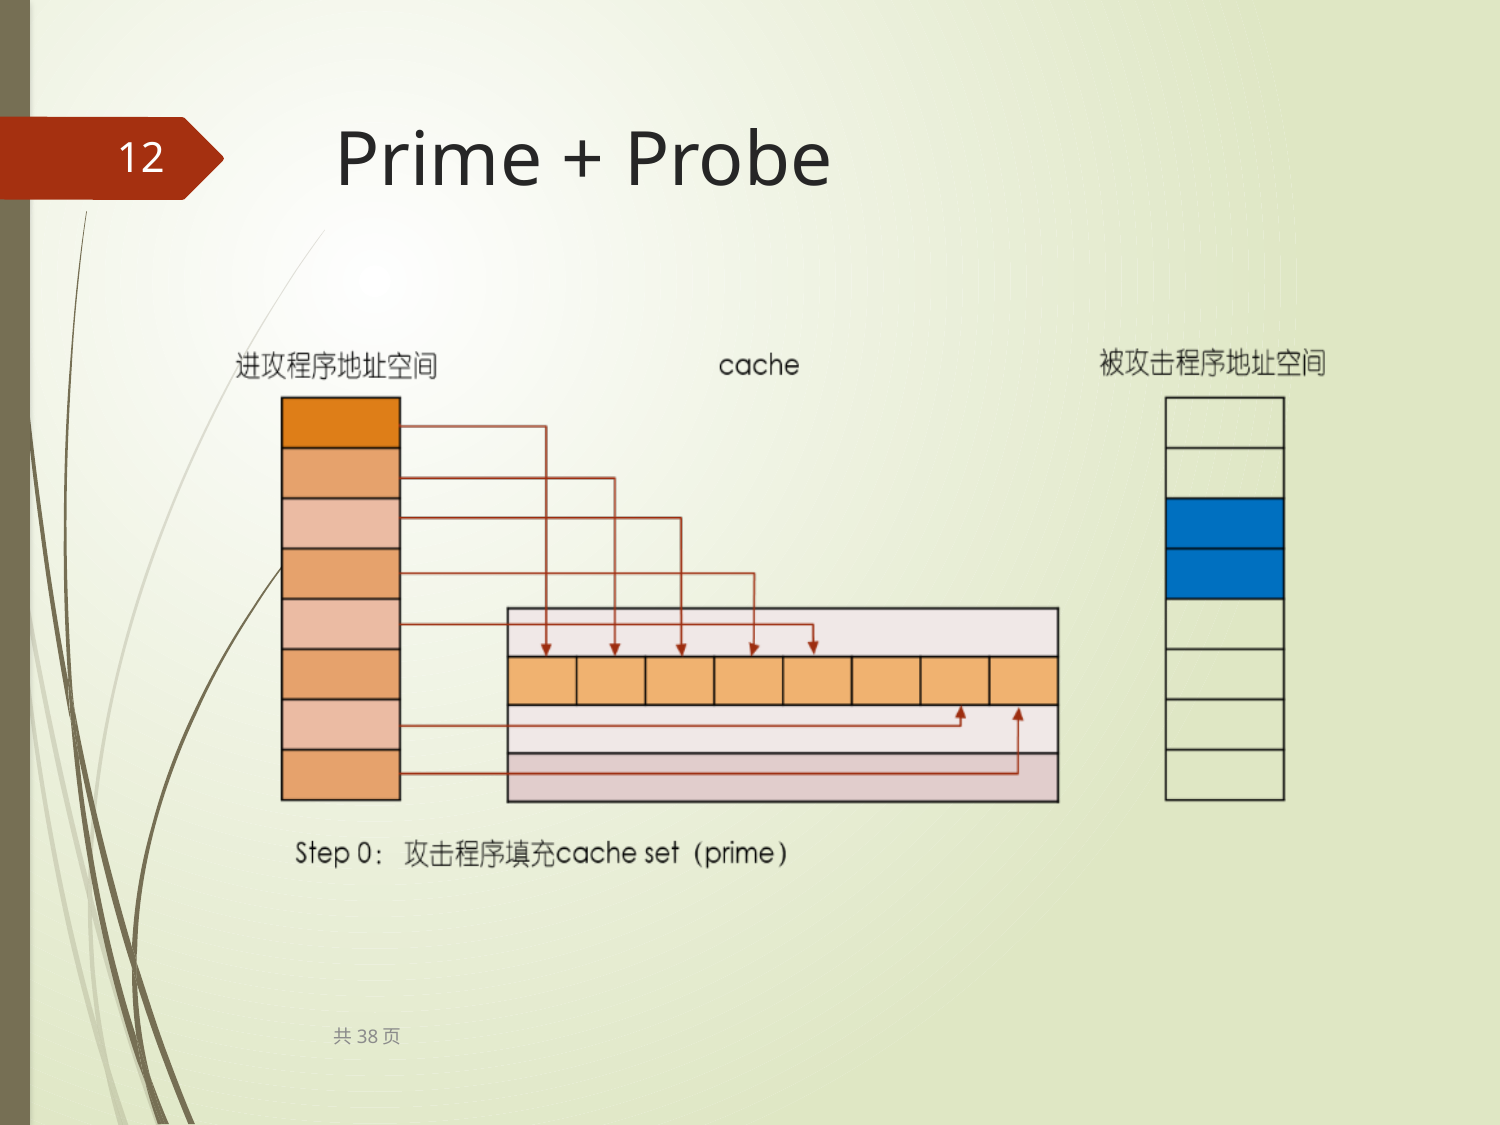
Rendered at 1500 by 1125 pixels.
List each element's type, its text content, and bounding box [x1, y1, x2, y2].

title Prime + Probe [319, 102, 1400, 313]
footer 共38页 [318, 1006, 1257, 1067]
slide_number 12 [83, 129, 180, 190]
picture [220, 331, 1344, 888]
